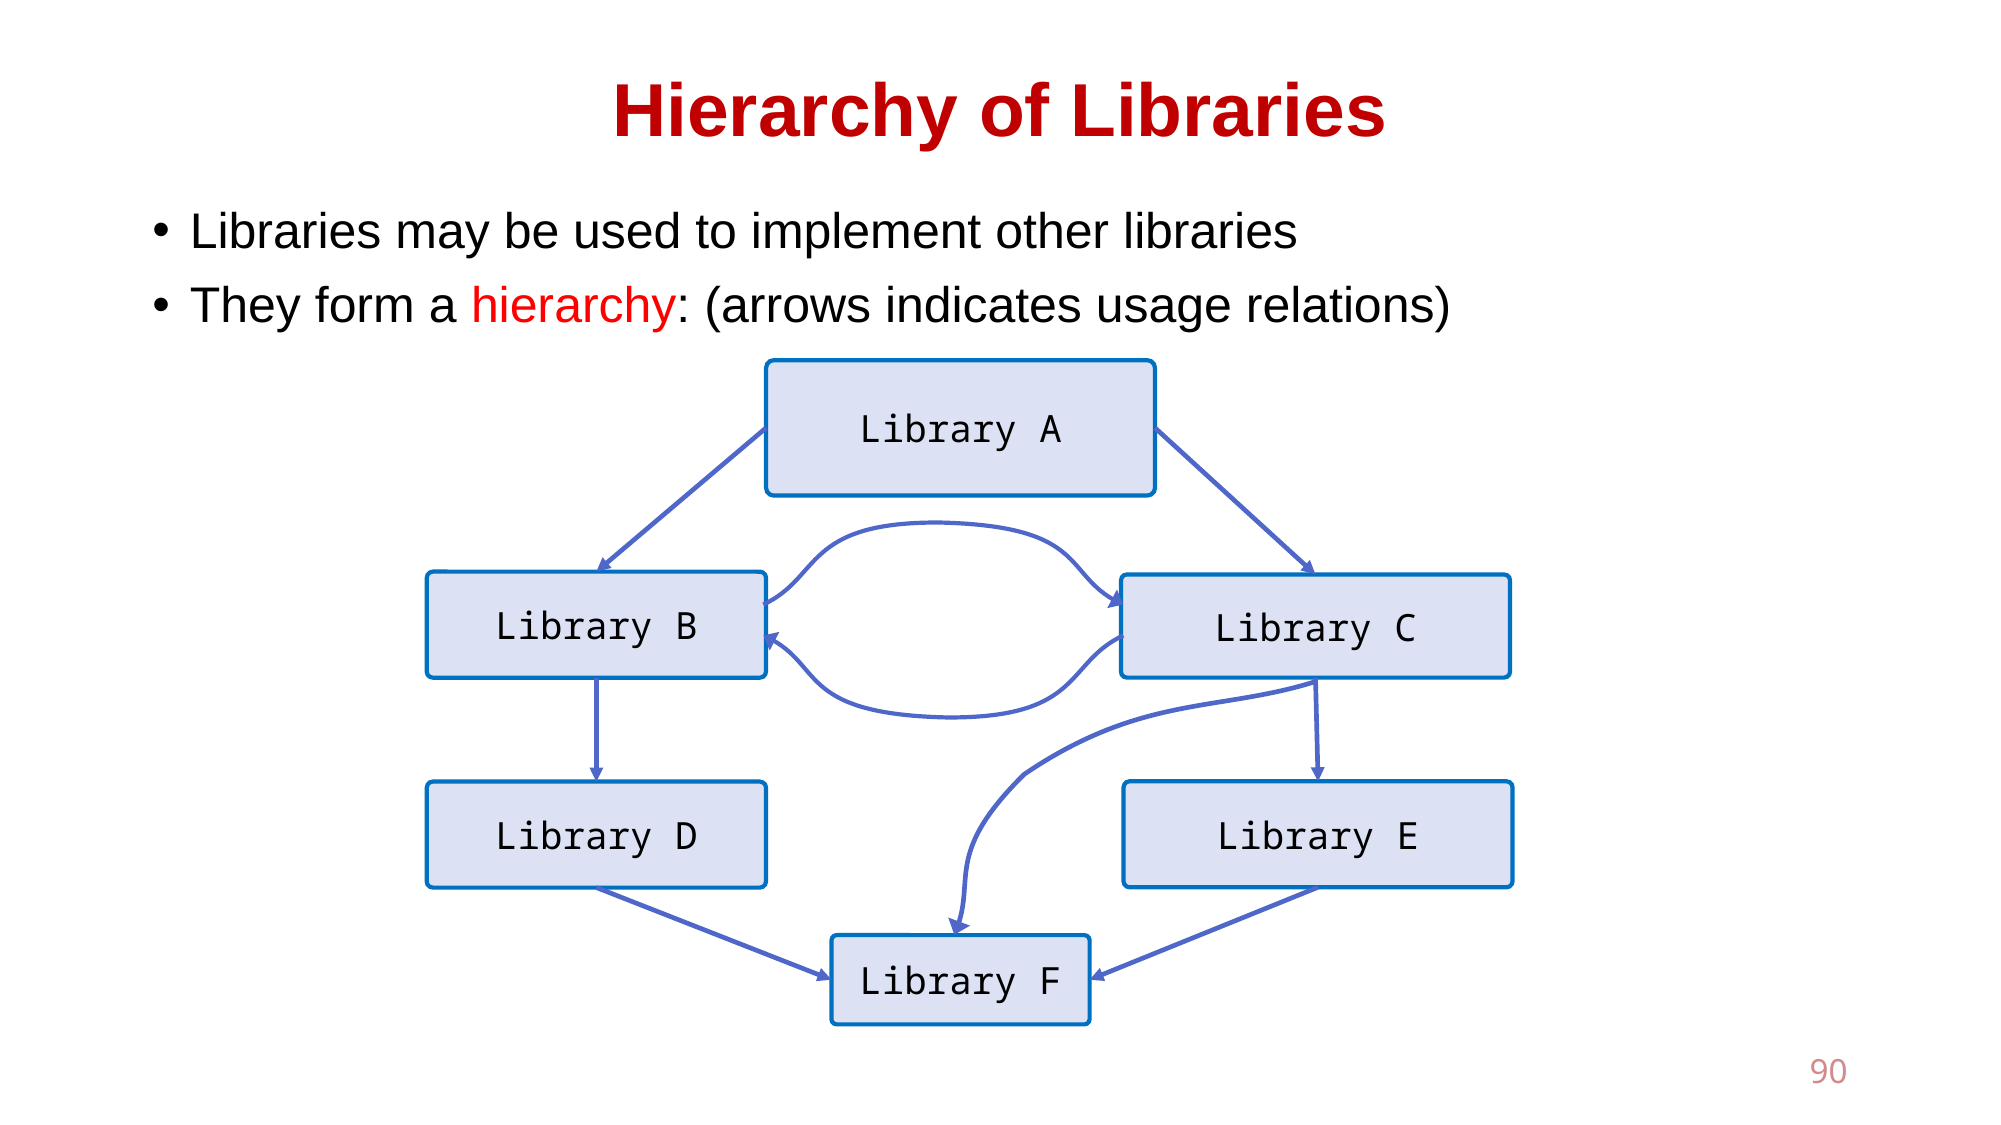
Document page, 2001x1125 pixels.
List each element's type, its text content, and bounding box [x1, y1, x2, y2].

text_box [596, 427, 766, 572]
text_box Library E [1122, 780, 1514, 889]
text_box Library F [830, 934, 1091, 1026]
text_box Library B [425, 570, 768, 679]
text_box Library C [1119, 573, 1512, 679]
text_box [596, 887, 832, 980]
list Libraries may be used to implement other libraries They form a hierarchy: (arrows indicates usage relations) [137, 197, 1863, 1025]
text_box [1089, 887, 1318, 980]
text_box Library D [425, 780, 768, 889]
slide_number 90 [1412, 1042, 1863, 1103]
text_box [763, 631, 1124, 719]
text_box [762, 521, 1124, 609]
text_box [1154, 427, 1316, 575]
text_box [949, 680, 1315, 935]
text_box Library A [765, 359, 1157, 497]
title Hierarchy of Libraries [137, 59, 1863, 166]
